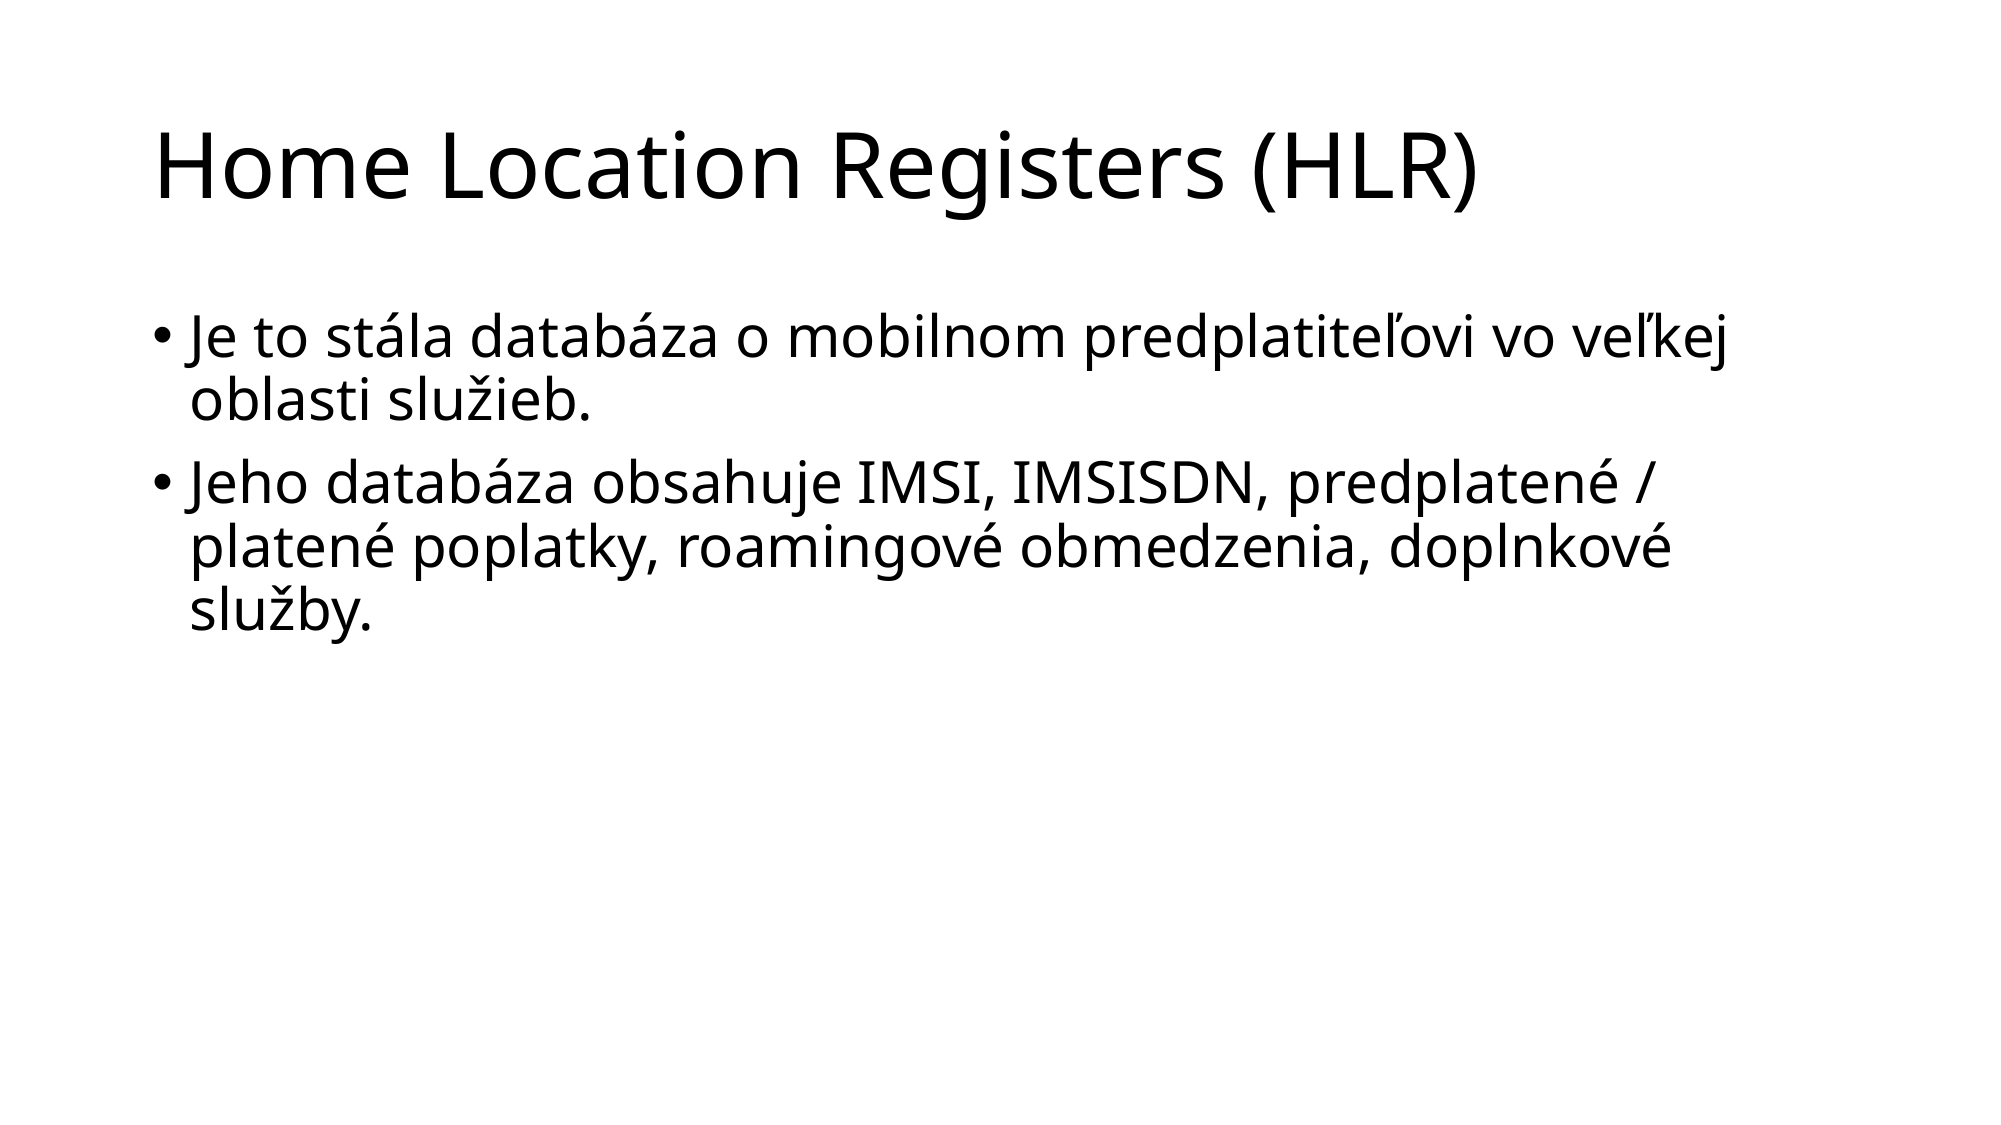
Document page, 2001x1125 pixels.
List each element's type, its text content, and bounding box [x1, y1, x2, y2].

title Home Location Registers (HLR) [137, 59, 1863, 278]
list Je to stála databáza o mobilnom predplatiteľovi vo veľkej oblasti služieb. Jeho databáza obsahuje IMSI, IMSISDN, predplatené / platené poplatky, roamingové obmedzenia, doplnkové služby. [137, 299, 1863, 1014]
